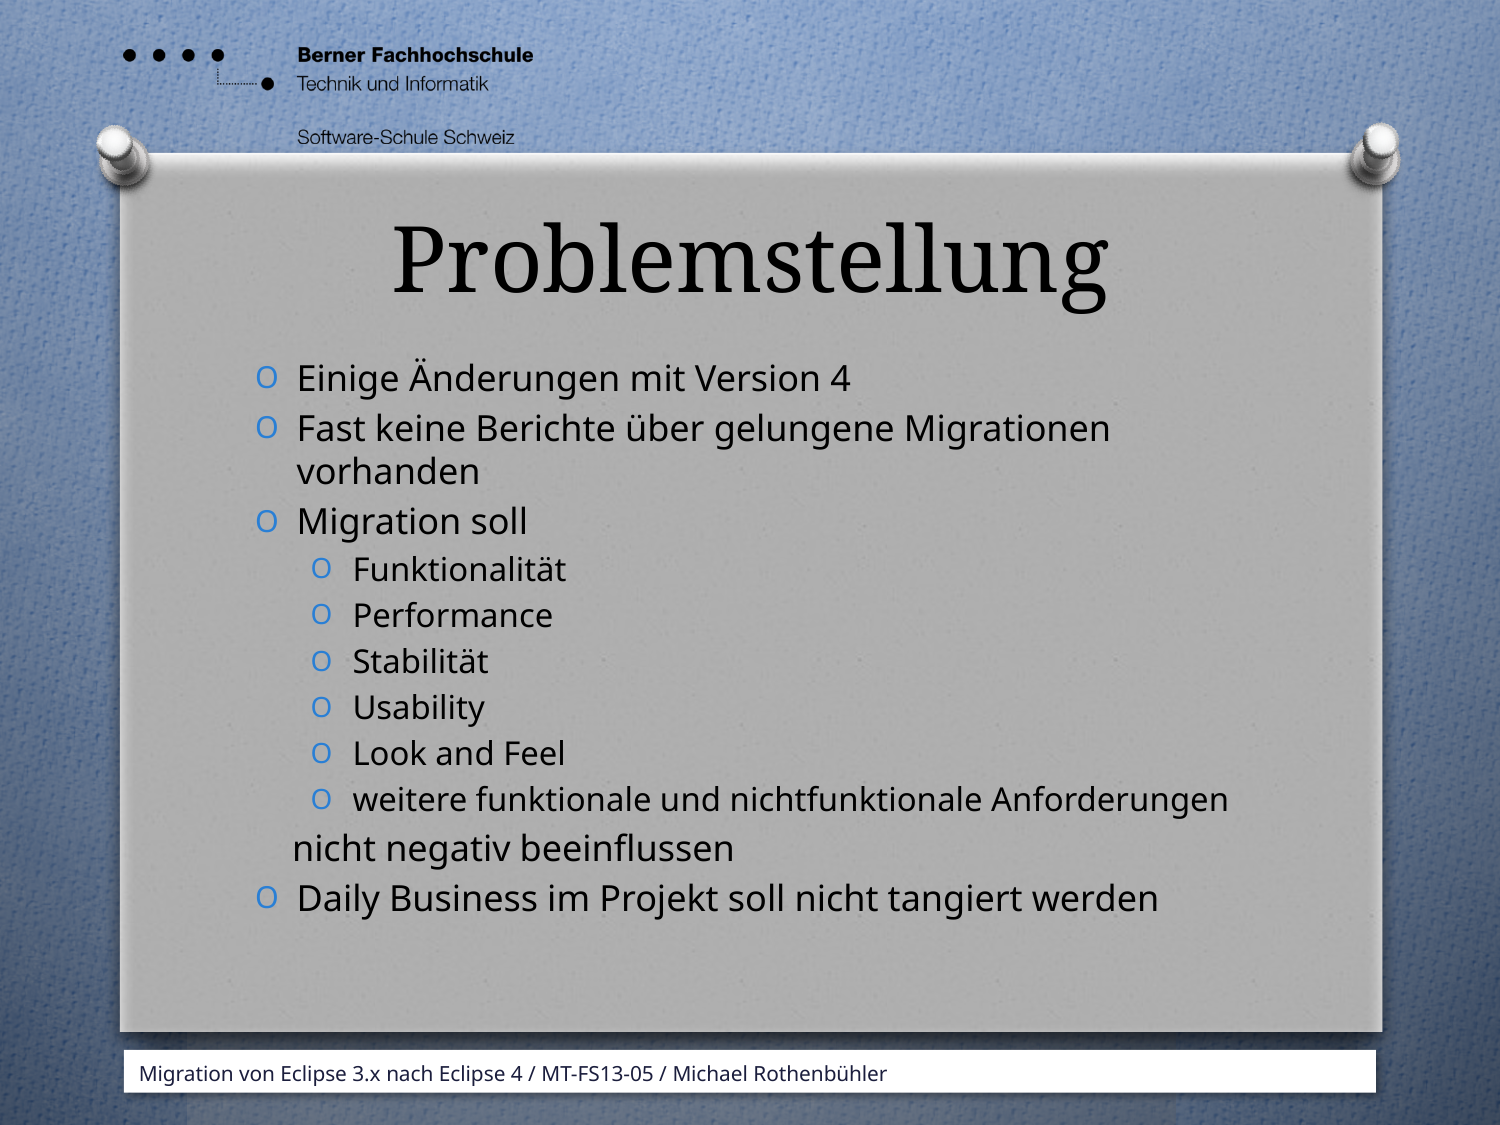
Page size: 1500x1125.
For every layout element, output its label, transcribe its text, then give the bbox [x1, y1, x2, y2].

title Problemstellung [179, 179, 1323, 332]
picture [65, 47, 533, 215]
picture [1322, 95, 1443, 217]
list Einige Änderungen mit Version 4 Fast keine Berichte über gelungene Migrationen vorhanden Migration soll Funktionalität Performance Stabilität Usability Look and Feel weitere funktionale und nichtfunktionale Anforderungen nicht negativ beeinflussen Daily Business im Projekt soll nicht tangiert werden [240, 347, 1257, 939]
